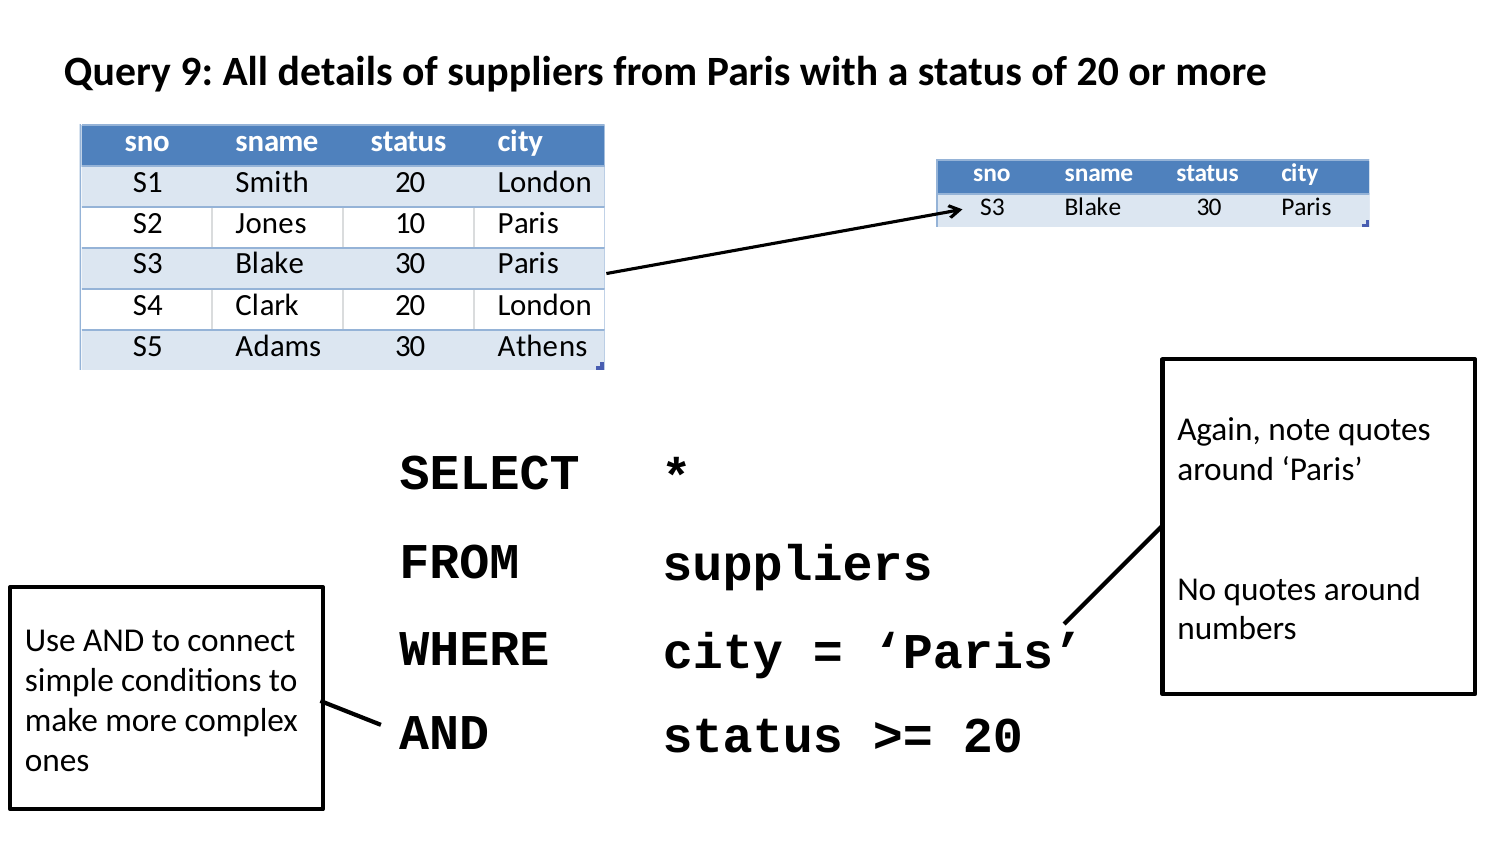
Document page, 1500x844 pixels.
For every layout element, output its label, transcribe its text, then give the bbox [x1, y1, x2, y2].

text_box AND [384, 692, 505, 767]
text_box suppliers [647, 523, 948, 599]
text_box WHERE [384, 608, 565, 684]
text_box FROM [384, 520, 535, 596]
text_box Use AND to connect simple conditions to make more complex ones [8, 585, 382, 811]
picture [79, 123, 607, 373]
picture [935, 159, 1372, 229]
text_box status >= 20 [648, 694, 1038, 770]
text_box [606, 209, 963, 274]
text_box SELECT [384, 431, 595, 507]
text_box city = ‘Paris’ [648, 610, 1098, 686]
text_box Query 9: All details of suppliers from Paris with a status of 20 or more [49, 36, 1283, 101]
text_box Again, note quotes around ‘Paris’ No quotes around numbers [1075, 357, 1477, 696]
text_box * [646, 436, 707, 511]
